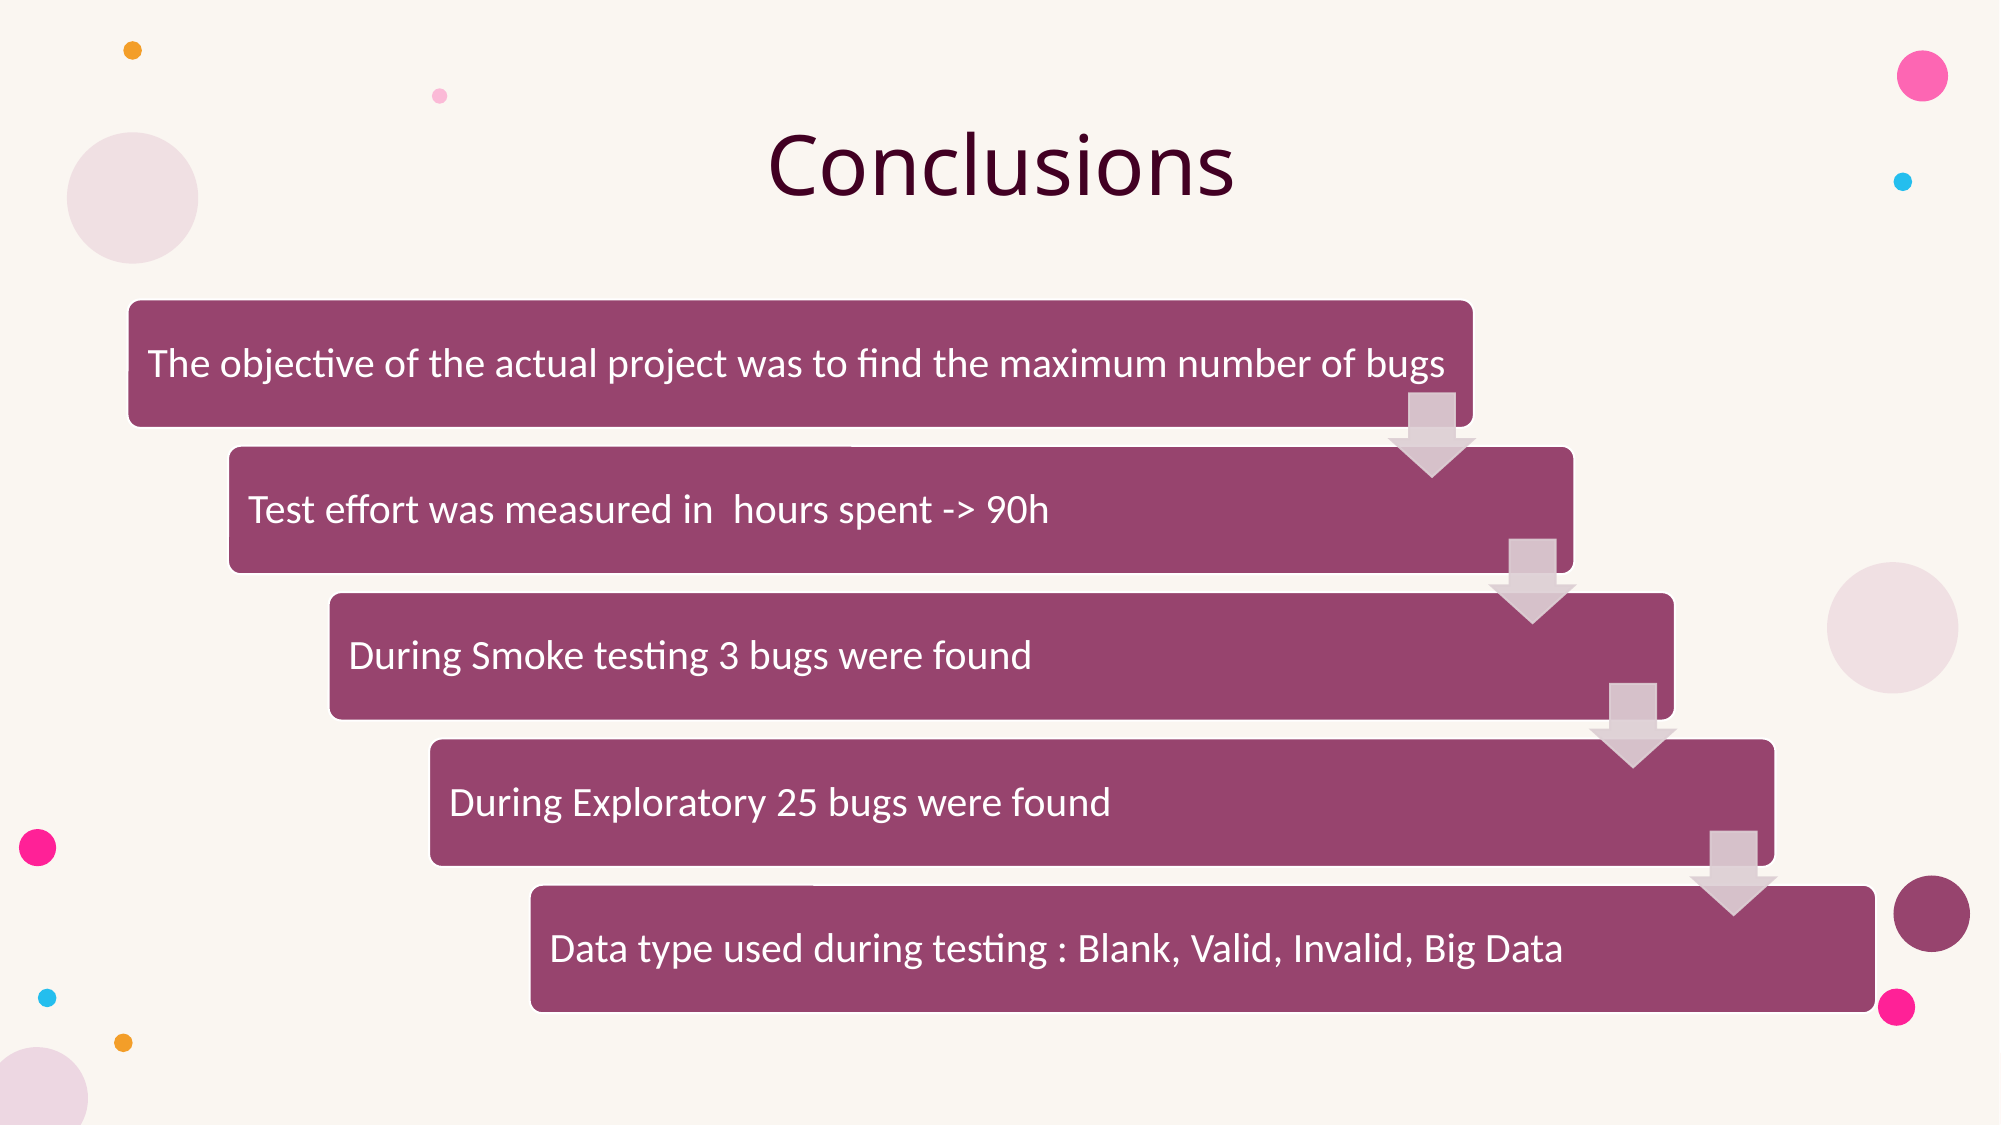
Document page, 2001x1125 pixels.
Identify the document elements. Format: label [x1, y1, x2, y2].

text_box [0, 0, 2000, 1125]
list [127, 299, 1877, 1014]
text_box [0, 41, 1970, 1125]
